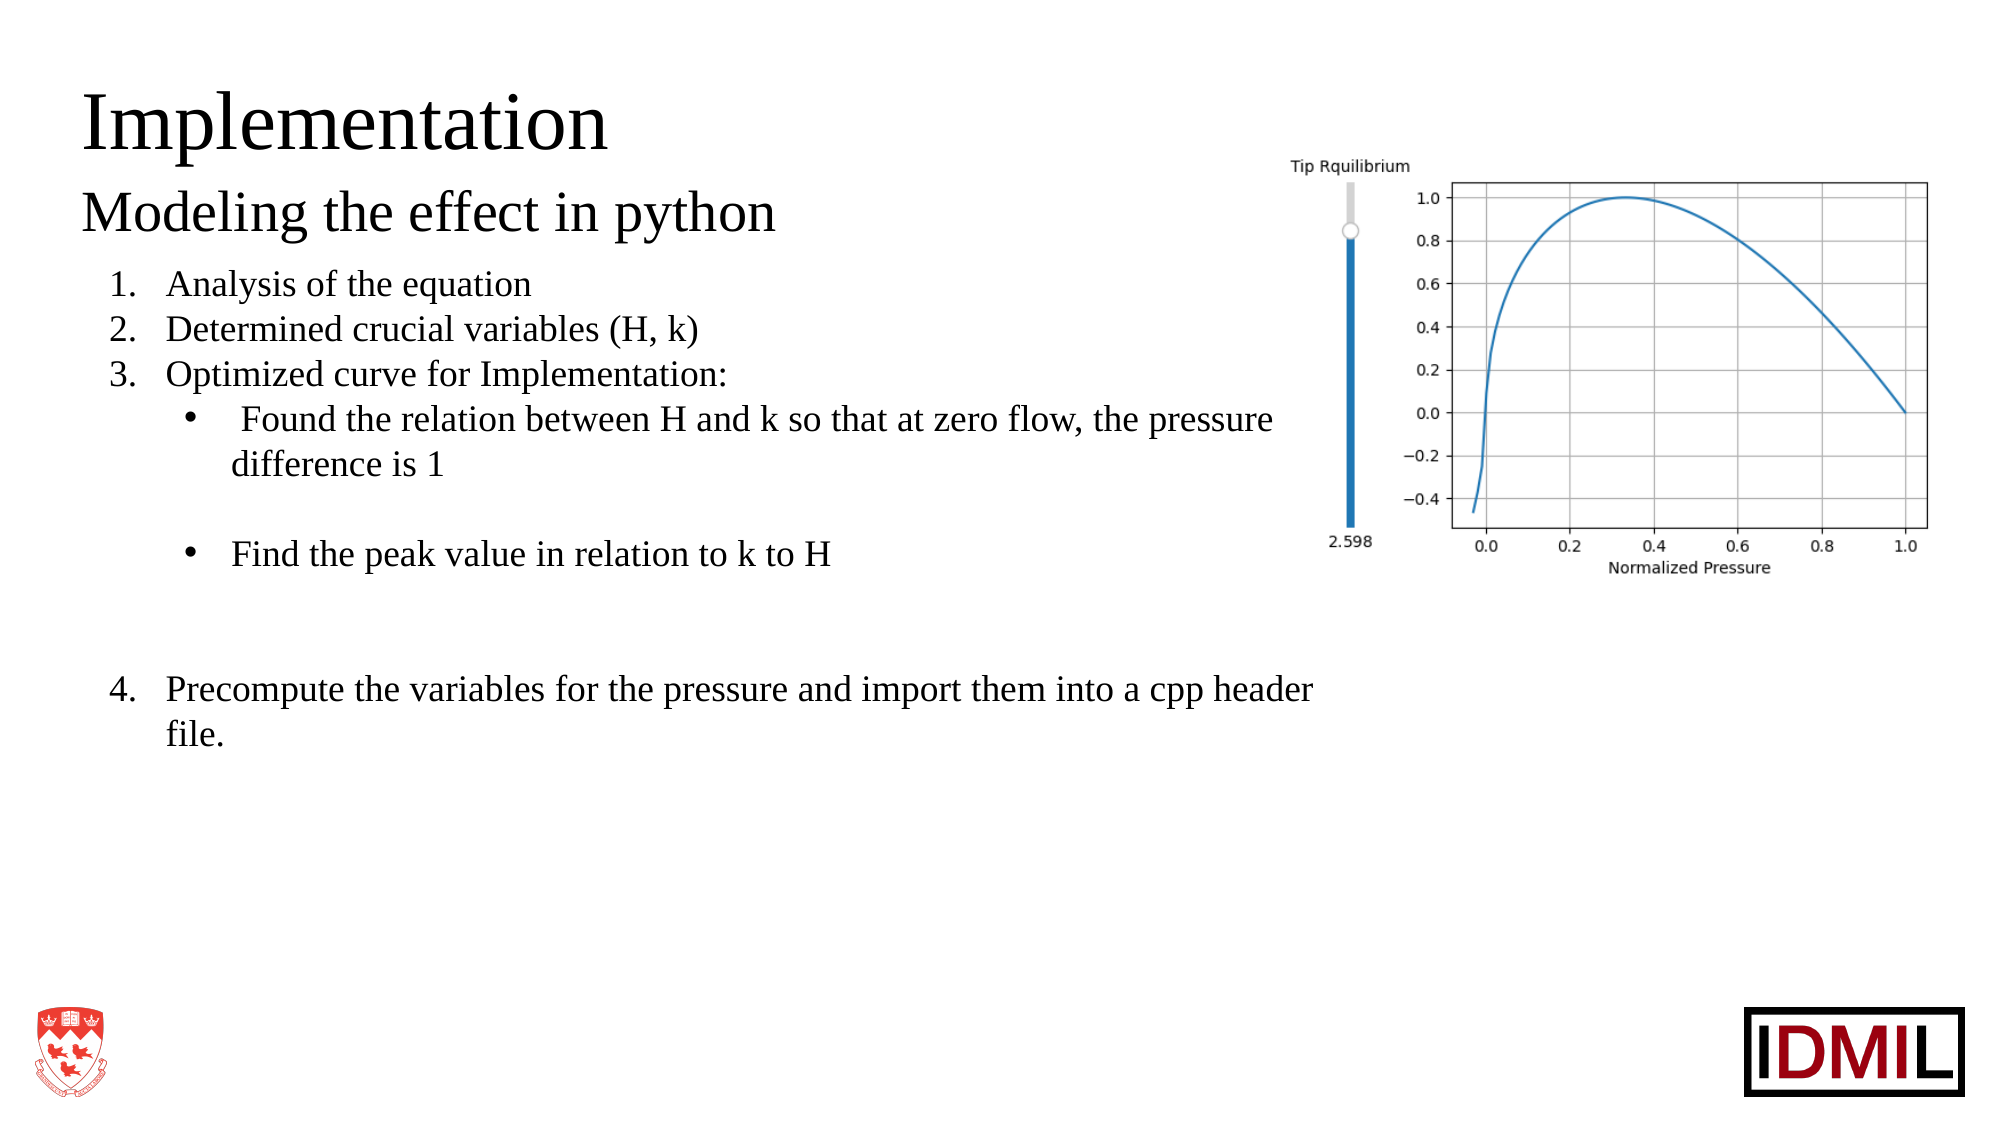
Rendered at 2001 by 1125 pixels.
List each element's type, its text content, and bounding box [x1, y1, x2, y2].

picture [1269, 116, 2000, 665]
picture [35, 1007, 107, 1097]
text_box Modeling the effect in python [66, 165, 1140, 251]
picture [1744, 1007, 1965, 1097]
text_box Implementation [66, 50, 1206, 176]
